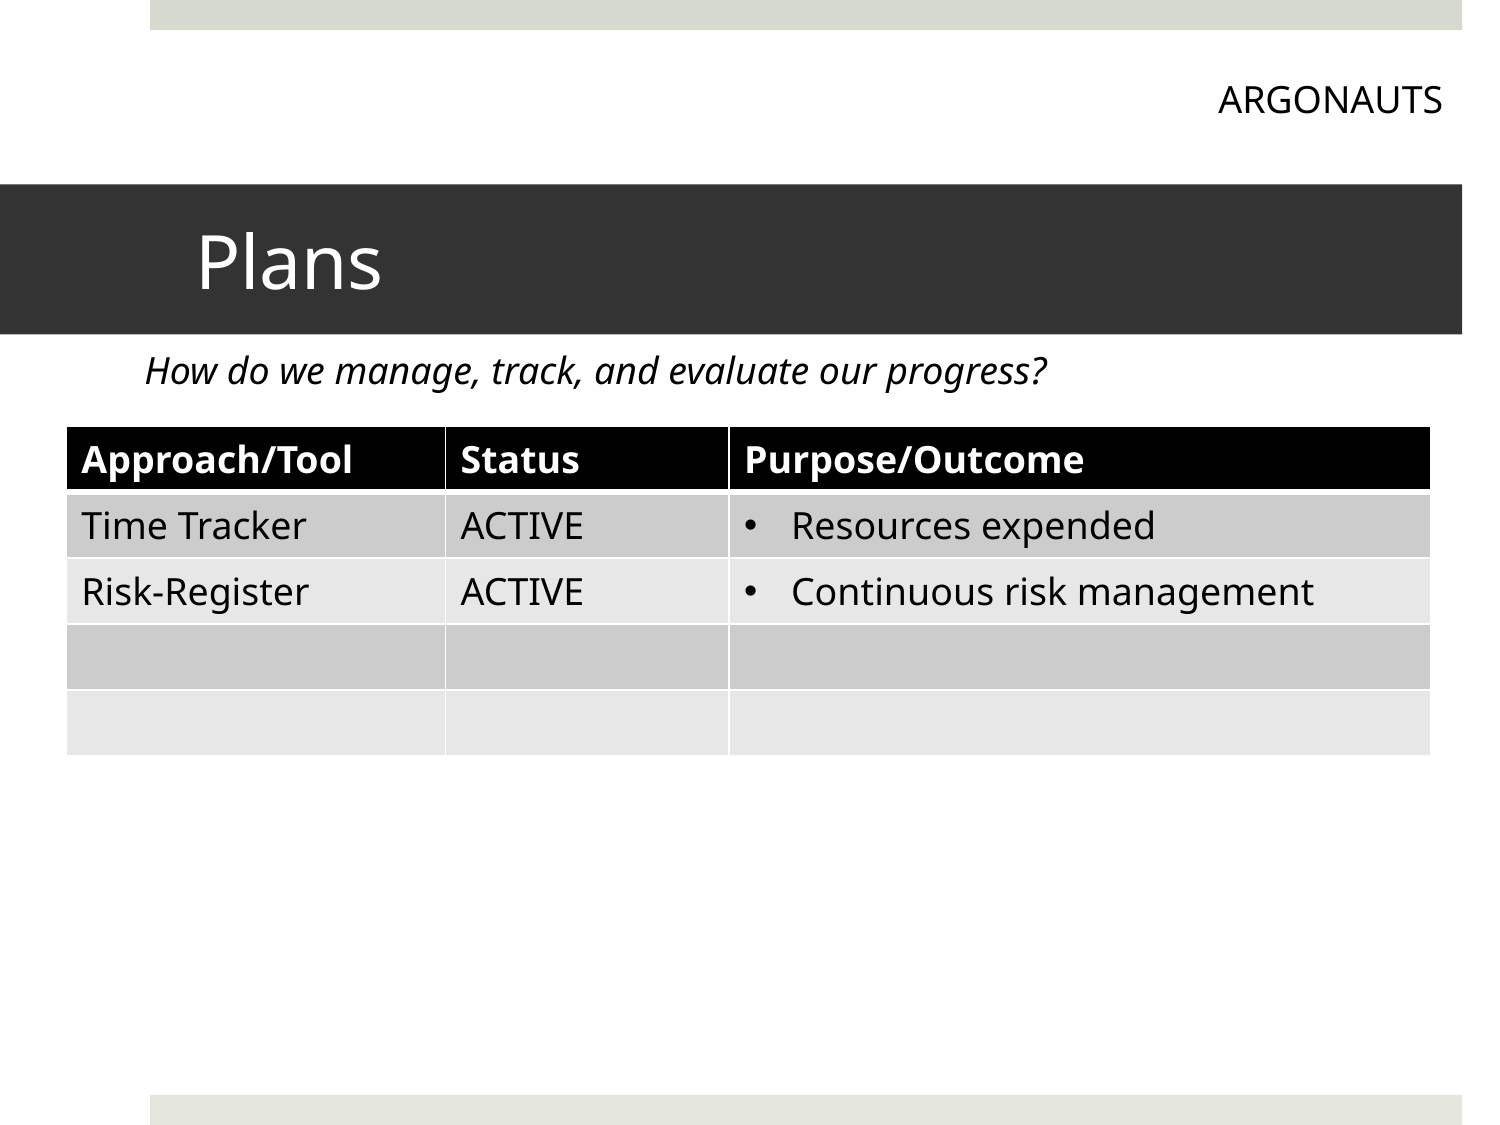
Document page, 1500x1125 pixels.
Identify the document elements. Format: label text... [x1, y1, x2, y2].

table_header Purpose/Outcome [730, 427, 1430, 489]
table_cell [67, 625, 445, 689]
table_cell [446, 625, 728, 689]
table_cell Time Tracker [67, 495, 445, 557]
table_cell Resources expended [730, 495, 1430, 557]
text_box ARGONAUTS [1203, 68, 1459, 129]
table_cell [446, 691, 728, 755]
table_cell [67, 691, 445, 755]
table_cell Risk-Register [67, 559, 445, 623]
table_cell [730, 691, 1430, 755]
table_cell [730, 625, 1430, 689]
table_cell Continuous risk management [730, 559, 1430, 623]
title Plans [0, 184, 1463, 335]
text_box How do we manage, track, and evaluate our progress? [129, 340, 1063, 400]
table_header Status [446, 427, 728, 489]
table_header Approach/Tool [67, 427, 445, 489]
table_cell ACTIVE [446, 559, 728, 623]
table_cell ACTIVE [446, 495, 728, 557]
